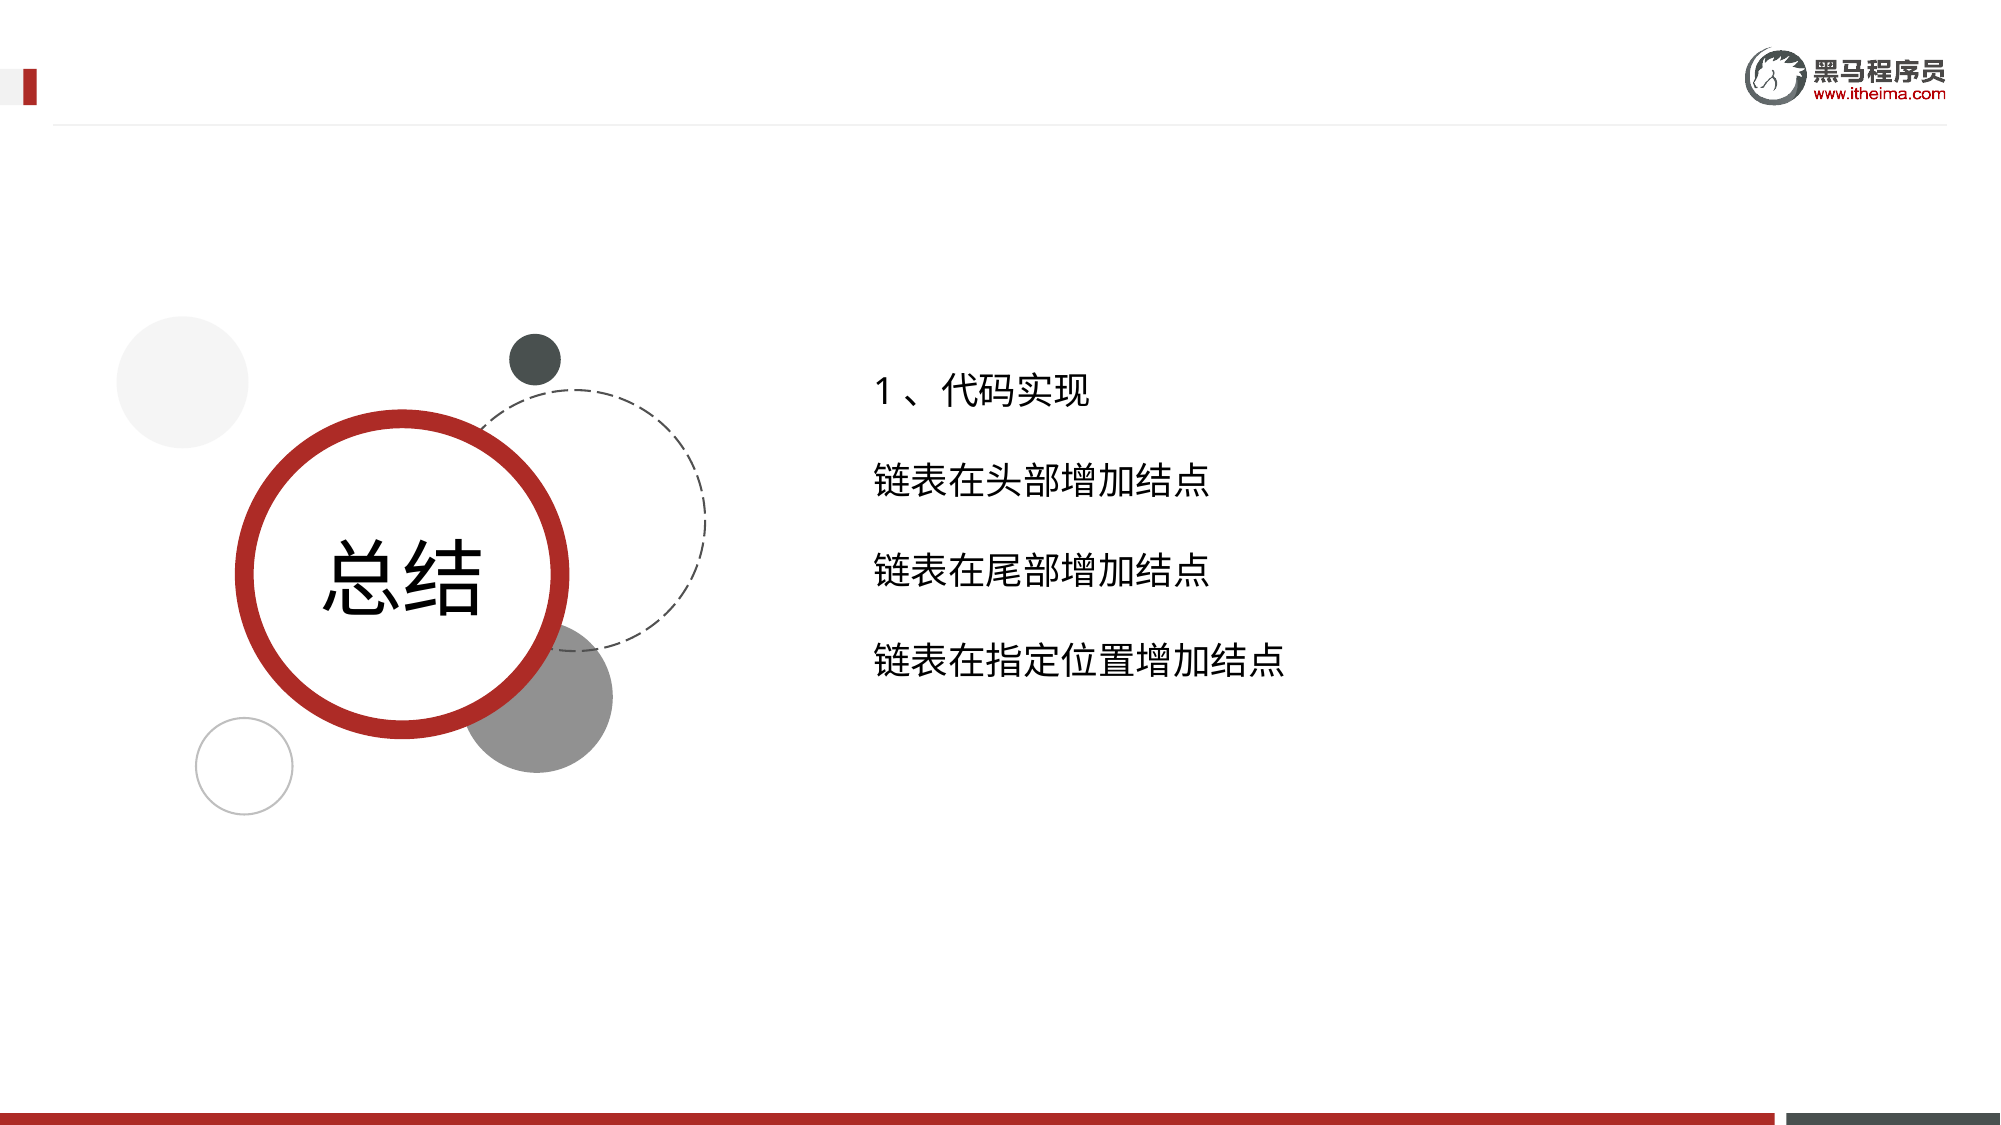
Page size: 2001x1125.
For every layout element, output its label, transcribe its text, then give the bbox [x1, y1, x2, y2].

picture [1744, 46, 1946, 106]
text_box 1、代码实现 链表在头部增加结点 链表在尾部增加结点 链表在指定位置增加结点 [858, 314, 1449, 690]
